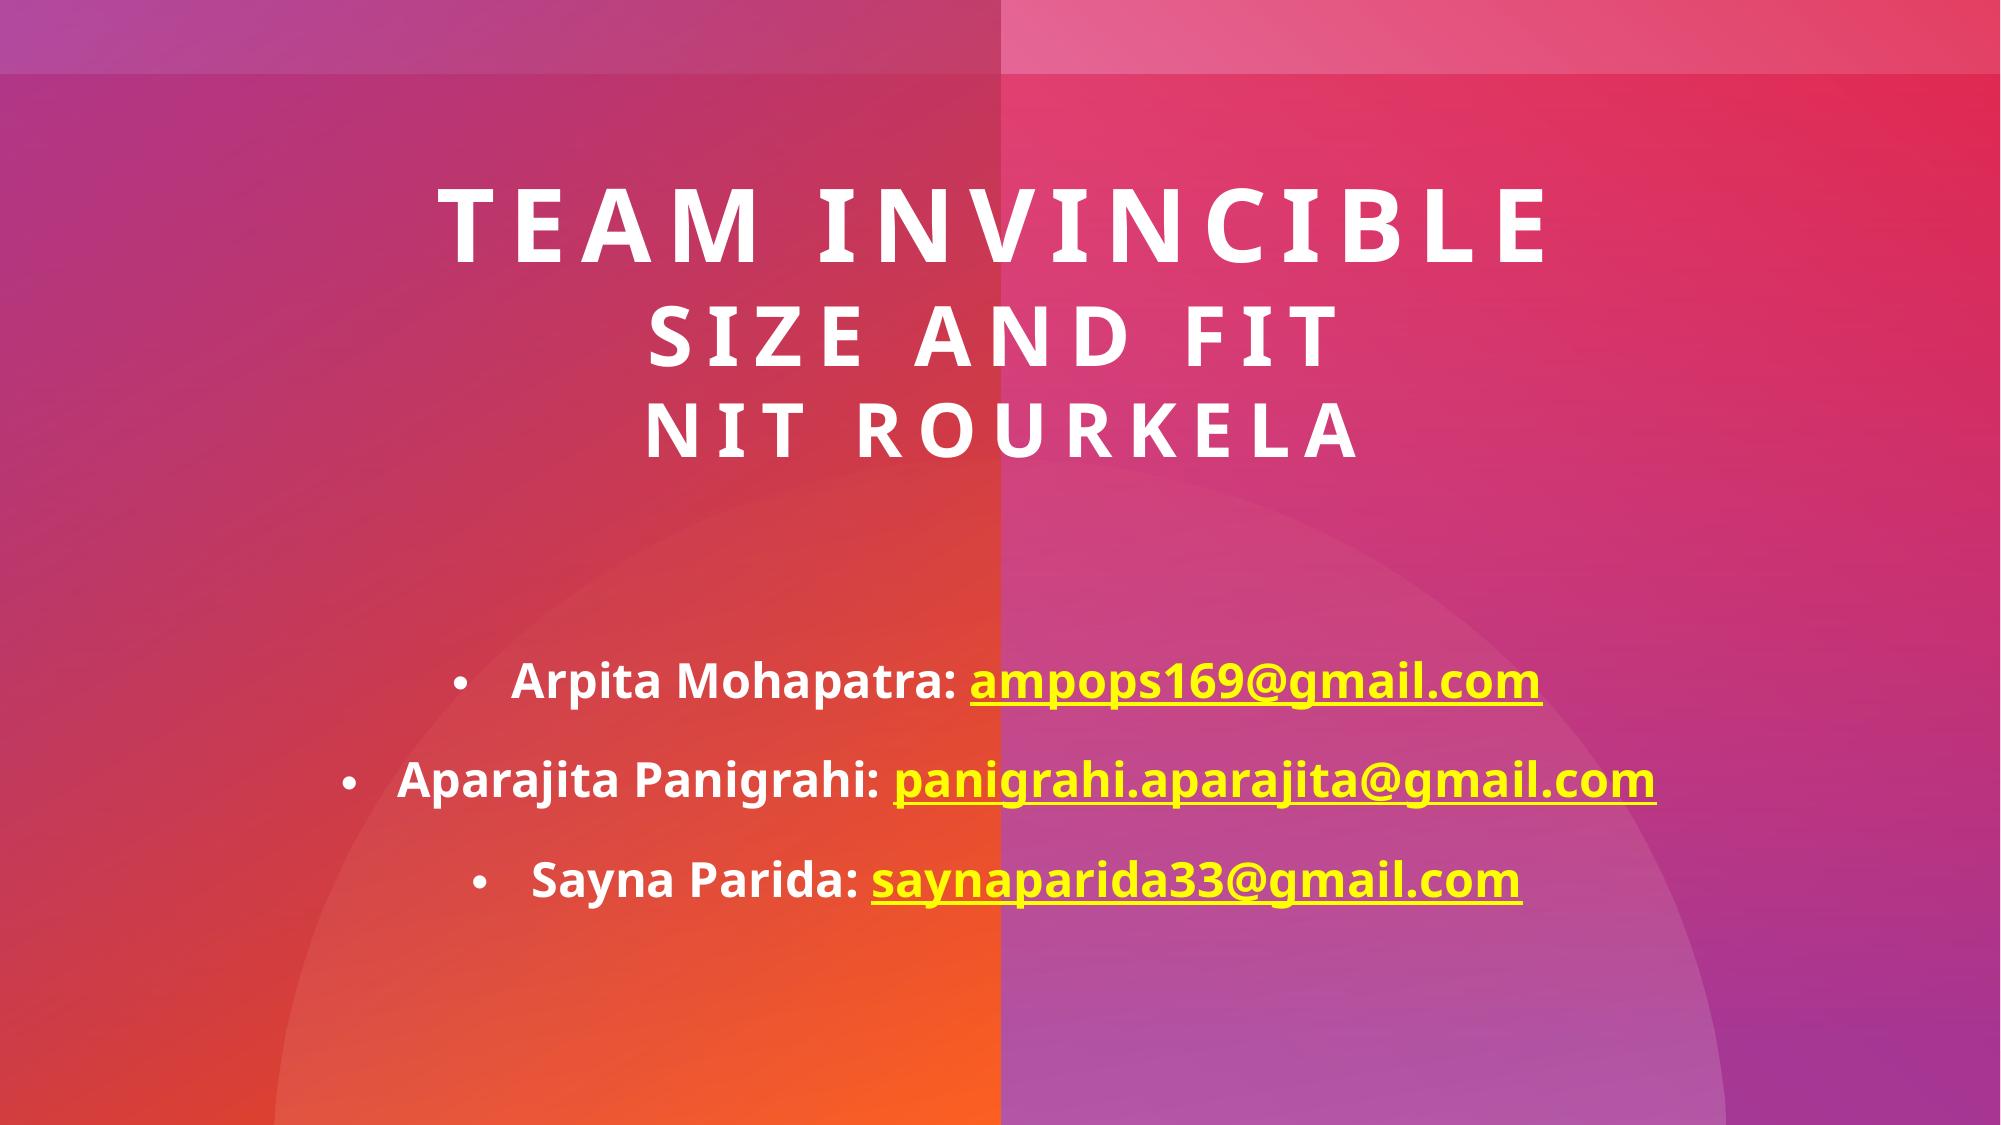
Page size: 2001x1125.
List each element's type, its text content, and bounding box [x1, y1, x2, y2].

subtitle Arpita Mohapatra: ampops169@gmail.com Aparajita Panigrahi: panigrahi.aparajita@gmail.com Sayna Parida: saynaparida33@gmail.com [340, 636, 1660, 925]
title Team invincible size and fit nit rourkela [129, 125, 1871, 473]
